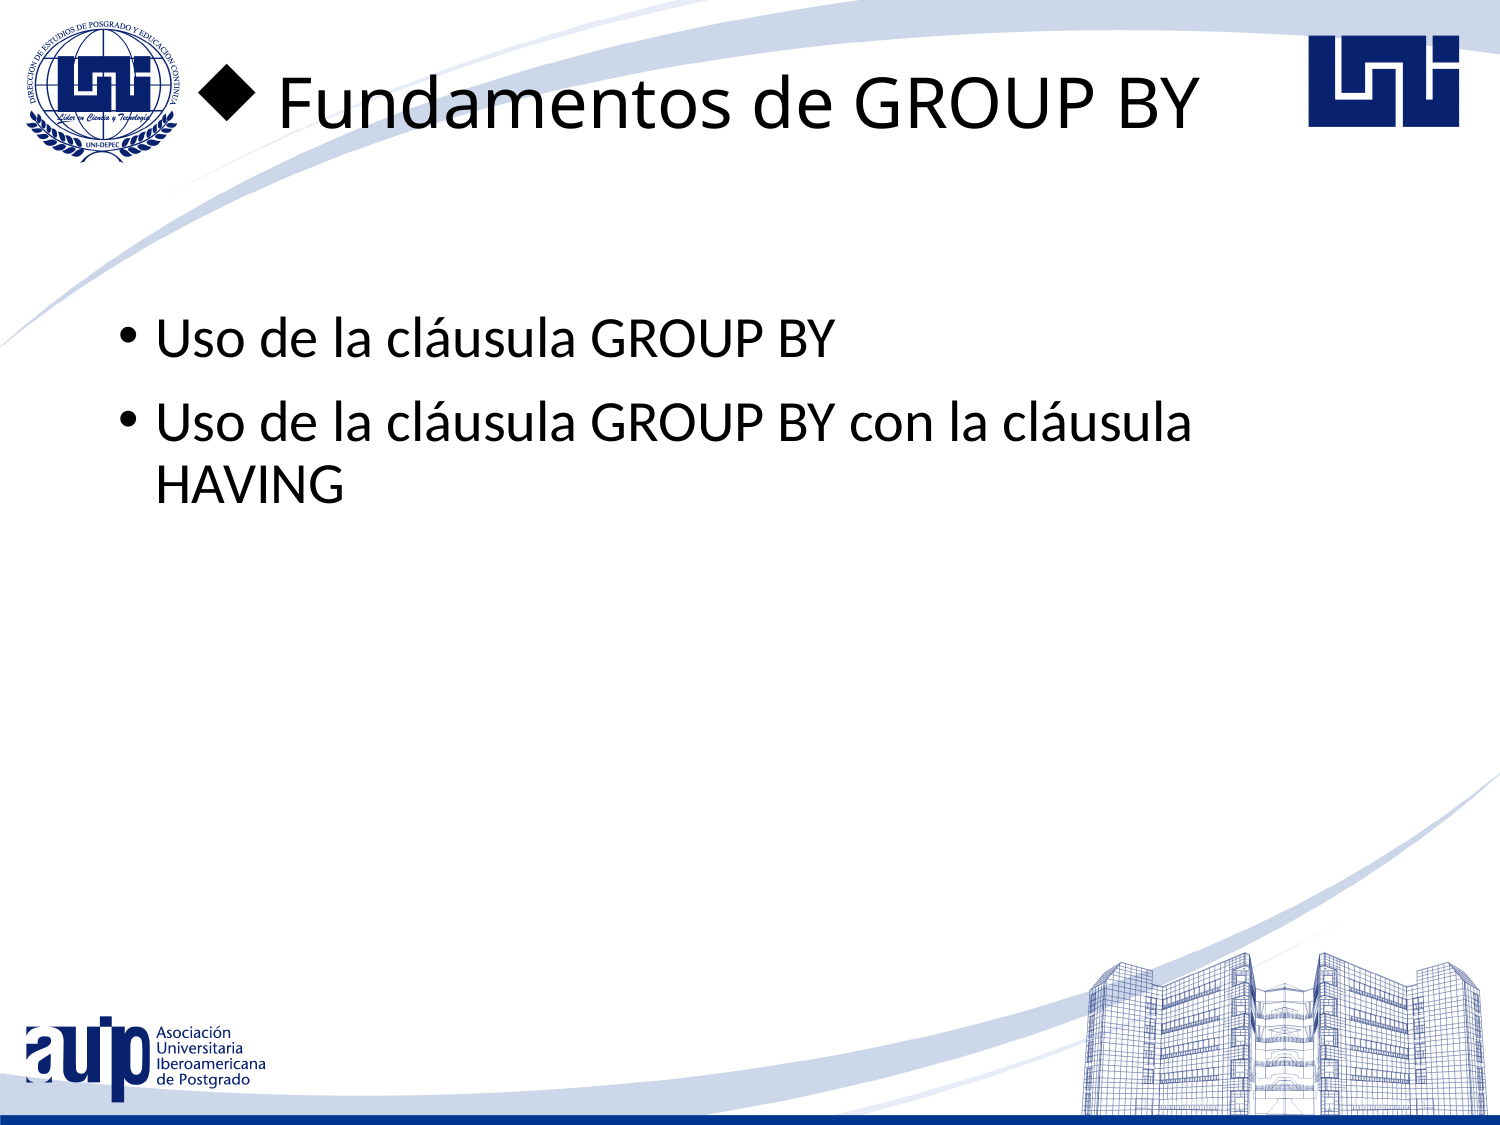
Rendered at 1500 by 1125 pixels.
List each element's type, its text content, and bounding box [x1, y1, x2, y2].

picture [0, 0, 1500, 1125]
title Fundamentos de GROUP BY [177, 59, 1348, 152]
list Uso de la cláusula GROUP BY Uso de la cláusula GROUP BY con la cláusula HAVING [103, 299, 1397, 1014]
